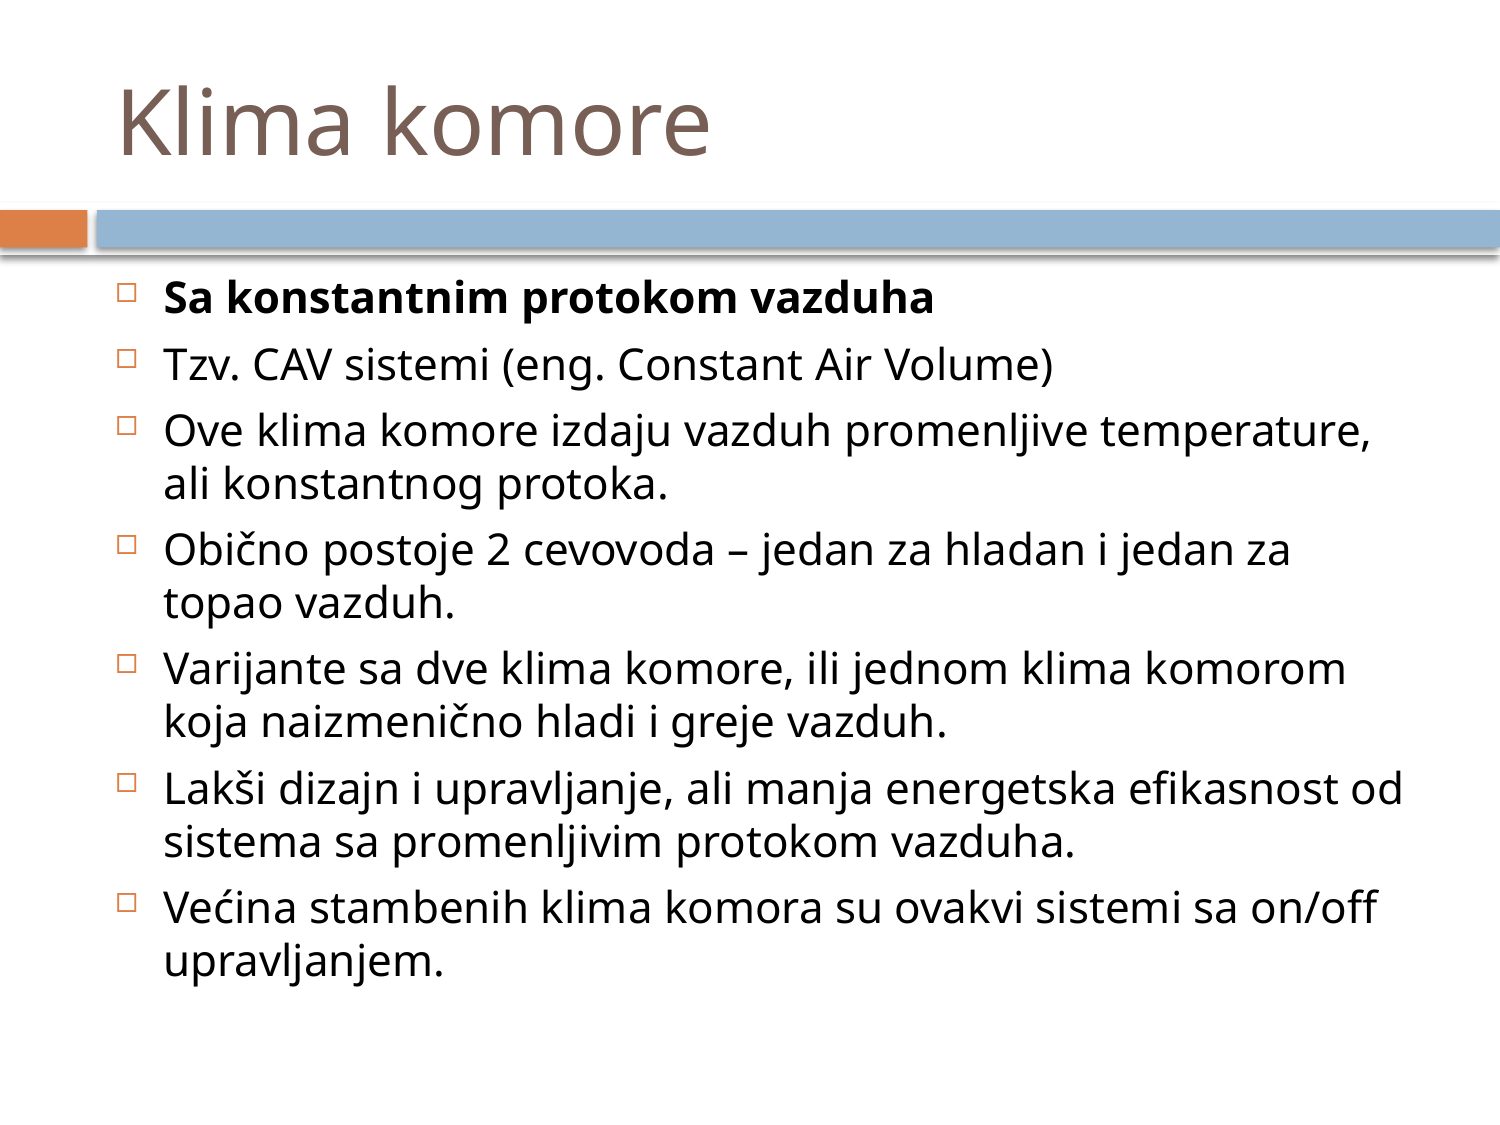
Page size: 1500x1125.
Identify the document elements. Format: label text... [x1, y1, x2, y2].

list Sa konstantnim protokom vazduha Tzv. CAV sistemi (eng. Constant Air Volume) Ove klima komore izdaju vazduh promenljive temperature, ali konstantnog protoka. Obično postoje 2 cevovoda – jedan za hladan i jedan za topao vazduh. Varijante sa dve klima komore, ili jednom klima komorom koja naizmenično hladi i greje vazduh. Lakši dizajn i upravljanje, ali manja energetska efikasnost od sistema sa promenljivim protokom vazduha. Većina stambenih klima komora su ovakvi sistemi sa on/off upravljanjem. [100, 262, 1438, 1000]
title Klima komore [100, 37, 1438, 200]
